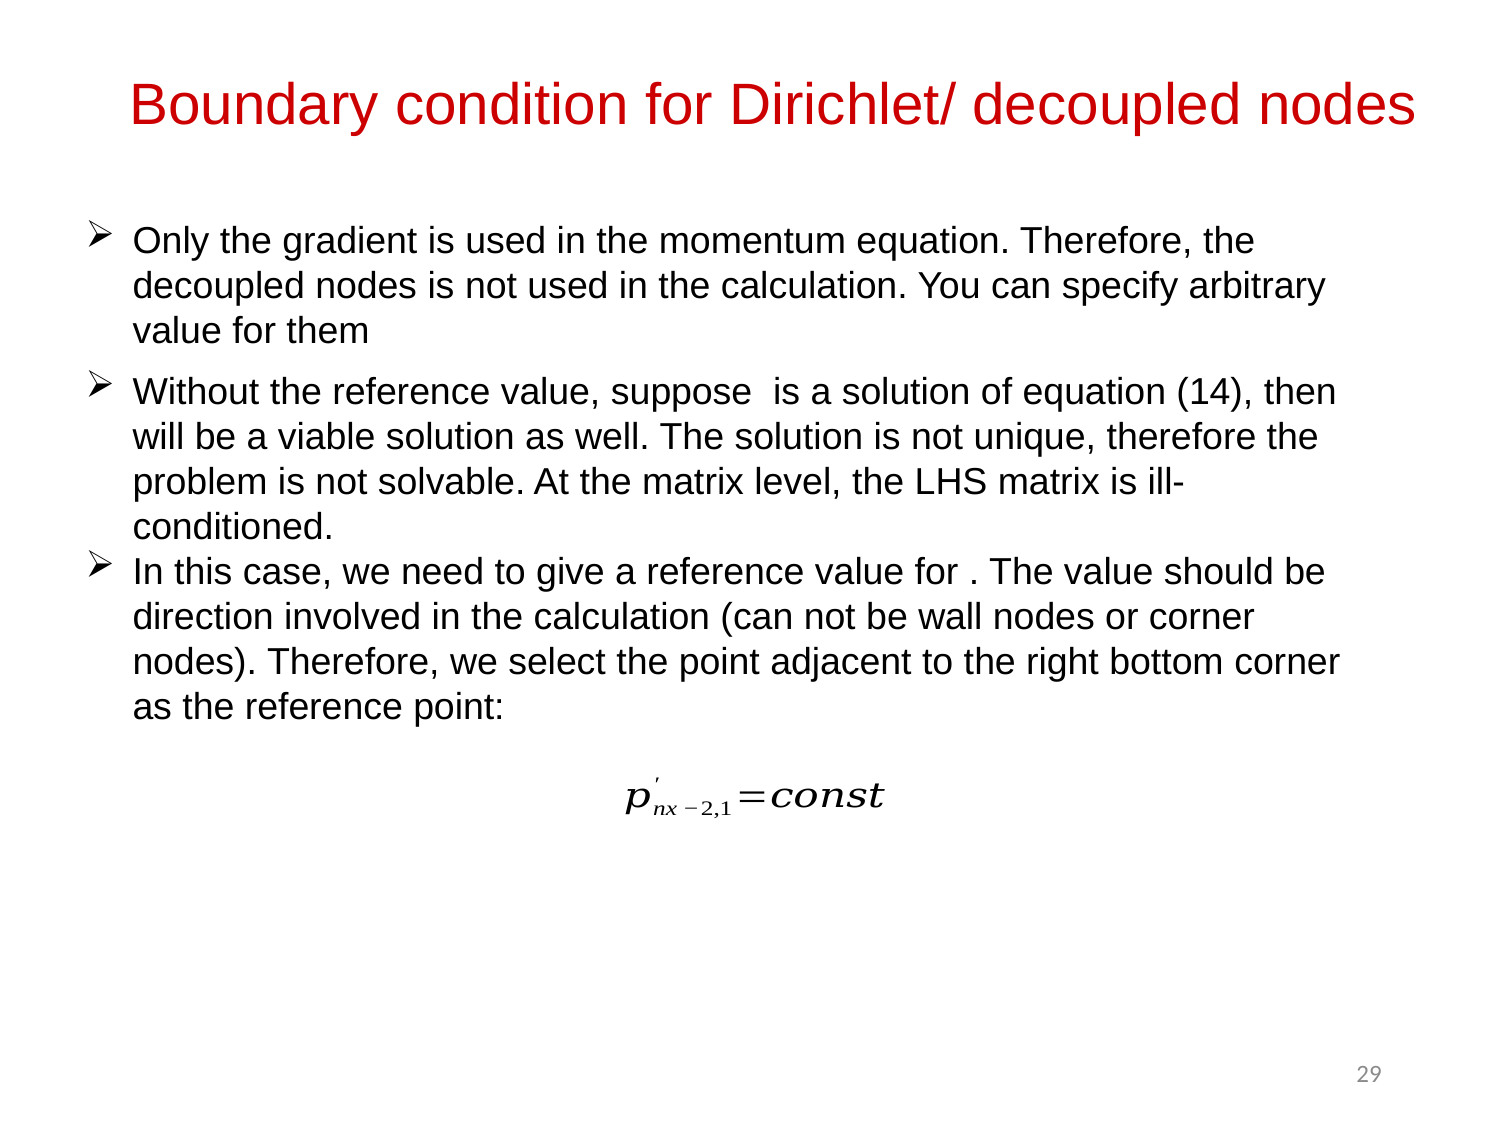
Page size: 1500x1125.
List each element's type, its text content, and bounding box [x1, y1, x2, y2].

text_box Only the gradient is used in the momentum equation. Therefore, the decoupled nodes is not used in the calculation. You can specify arbitrary value for them [70, 208, 1417, 439]
text_box Boundary condition for Dirichlet/ decoupled nodes [101, 46, 1448, 156]
slide_number 29 [1059, 1042, 1397, 1103]
